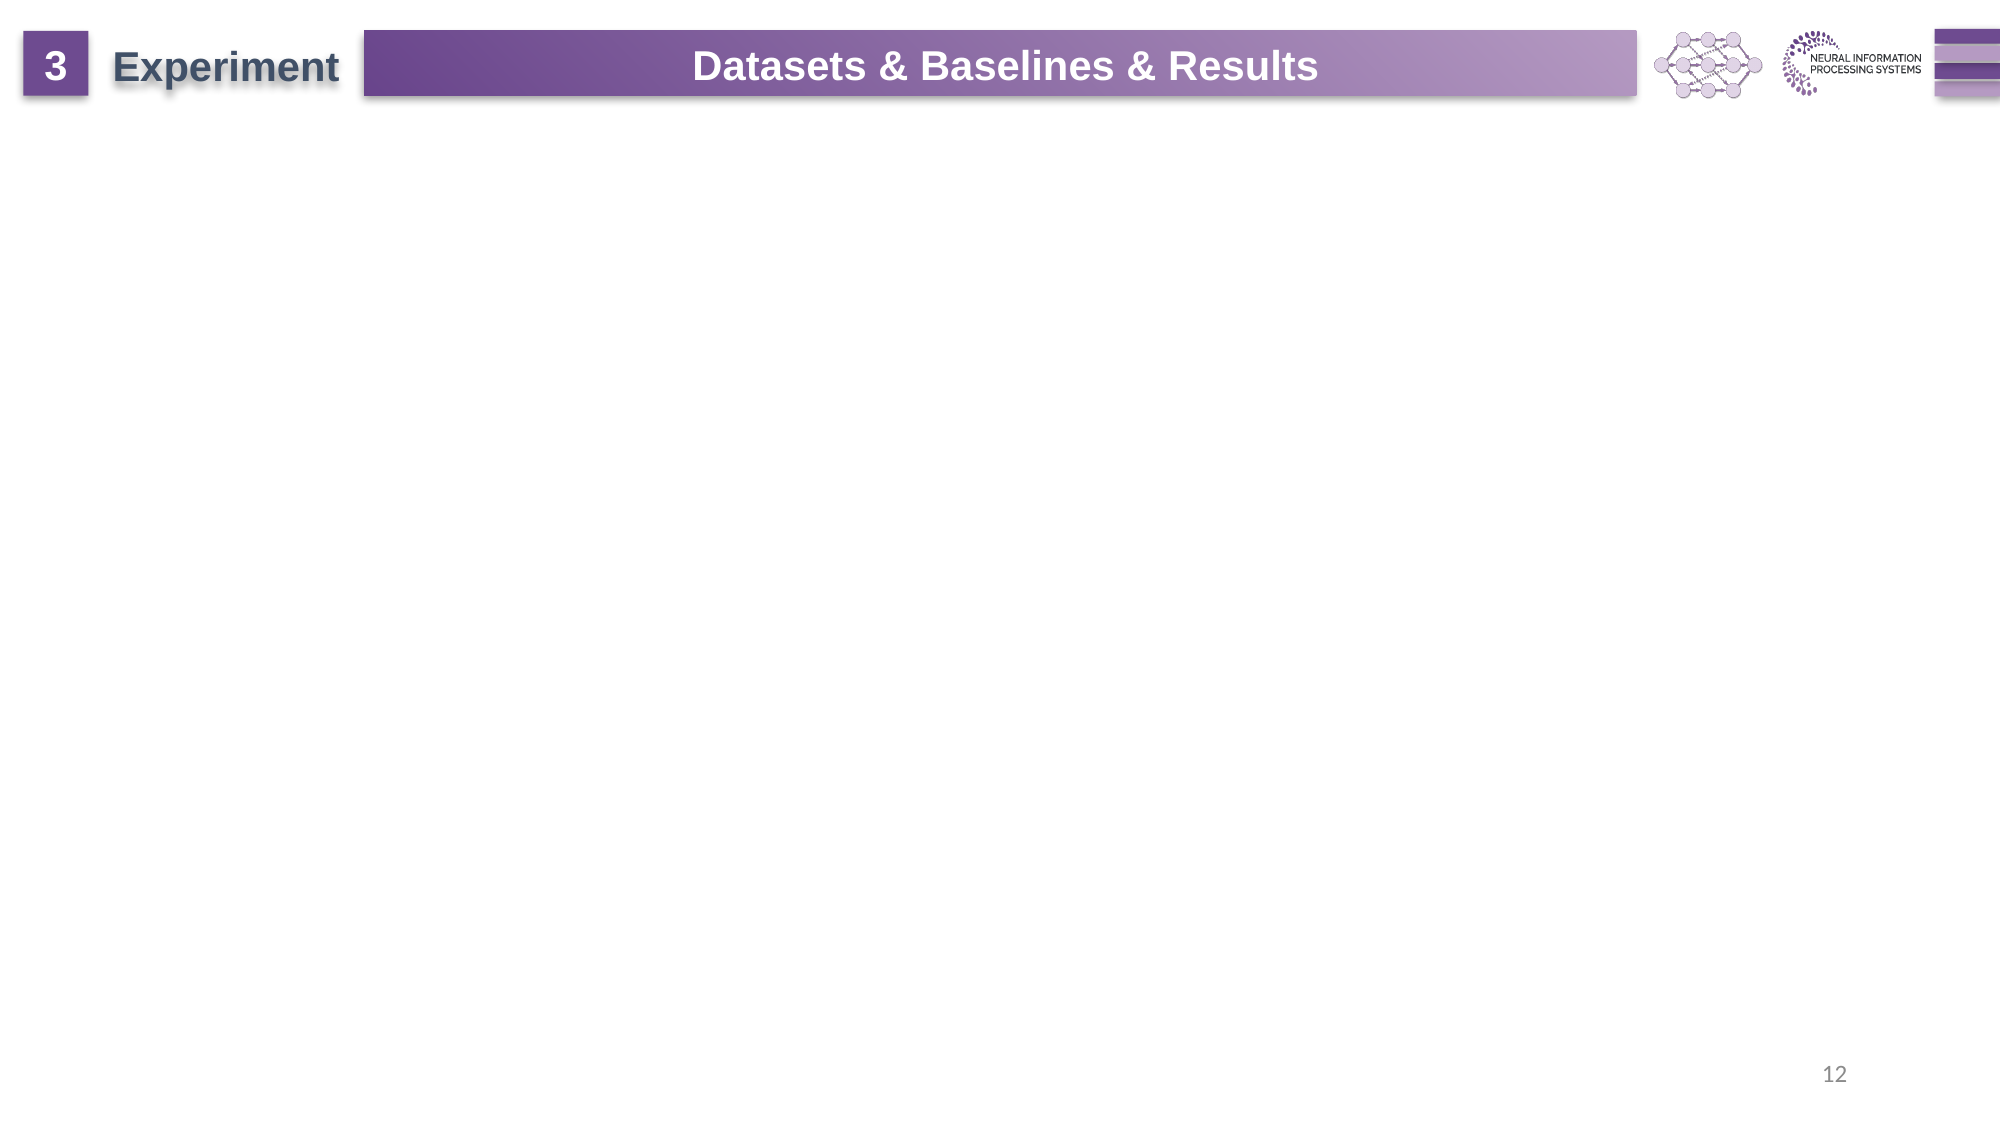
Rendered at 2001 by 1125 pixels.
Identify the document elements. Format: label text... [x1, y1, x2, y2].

picture [1780, 28, 1924, 99]
text_box [1934, 45, 2000, 61]
text_box [1934, 28, 2000, 44]
picture [1654, 32, 1763, 99]
text_box 3 [23, 30, 89, 96]
text_box [1934, 85, 2000, 97]
slide_number 12 [1412, 1042, 1863, 1103]
text_box [1934, 67, 2000, 79]
text_box Datasets & Baselines & Results [364, 30, 1637, 96]
text_box Experiment [97, 32, 355, 98]
